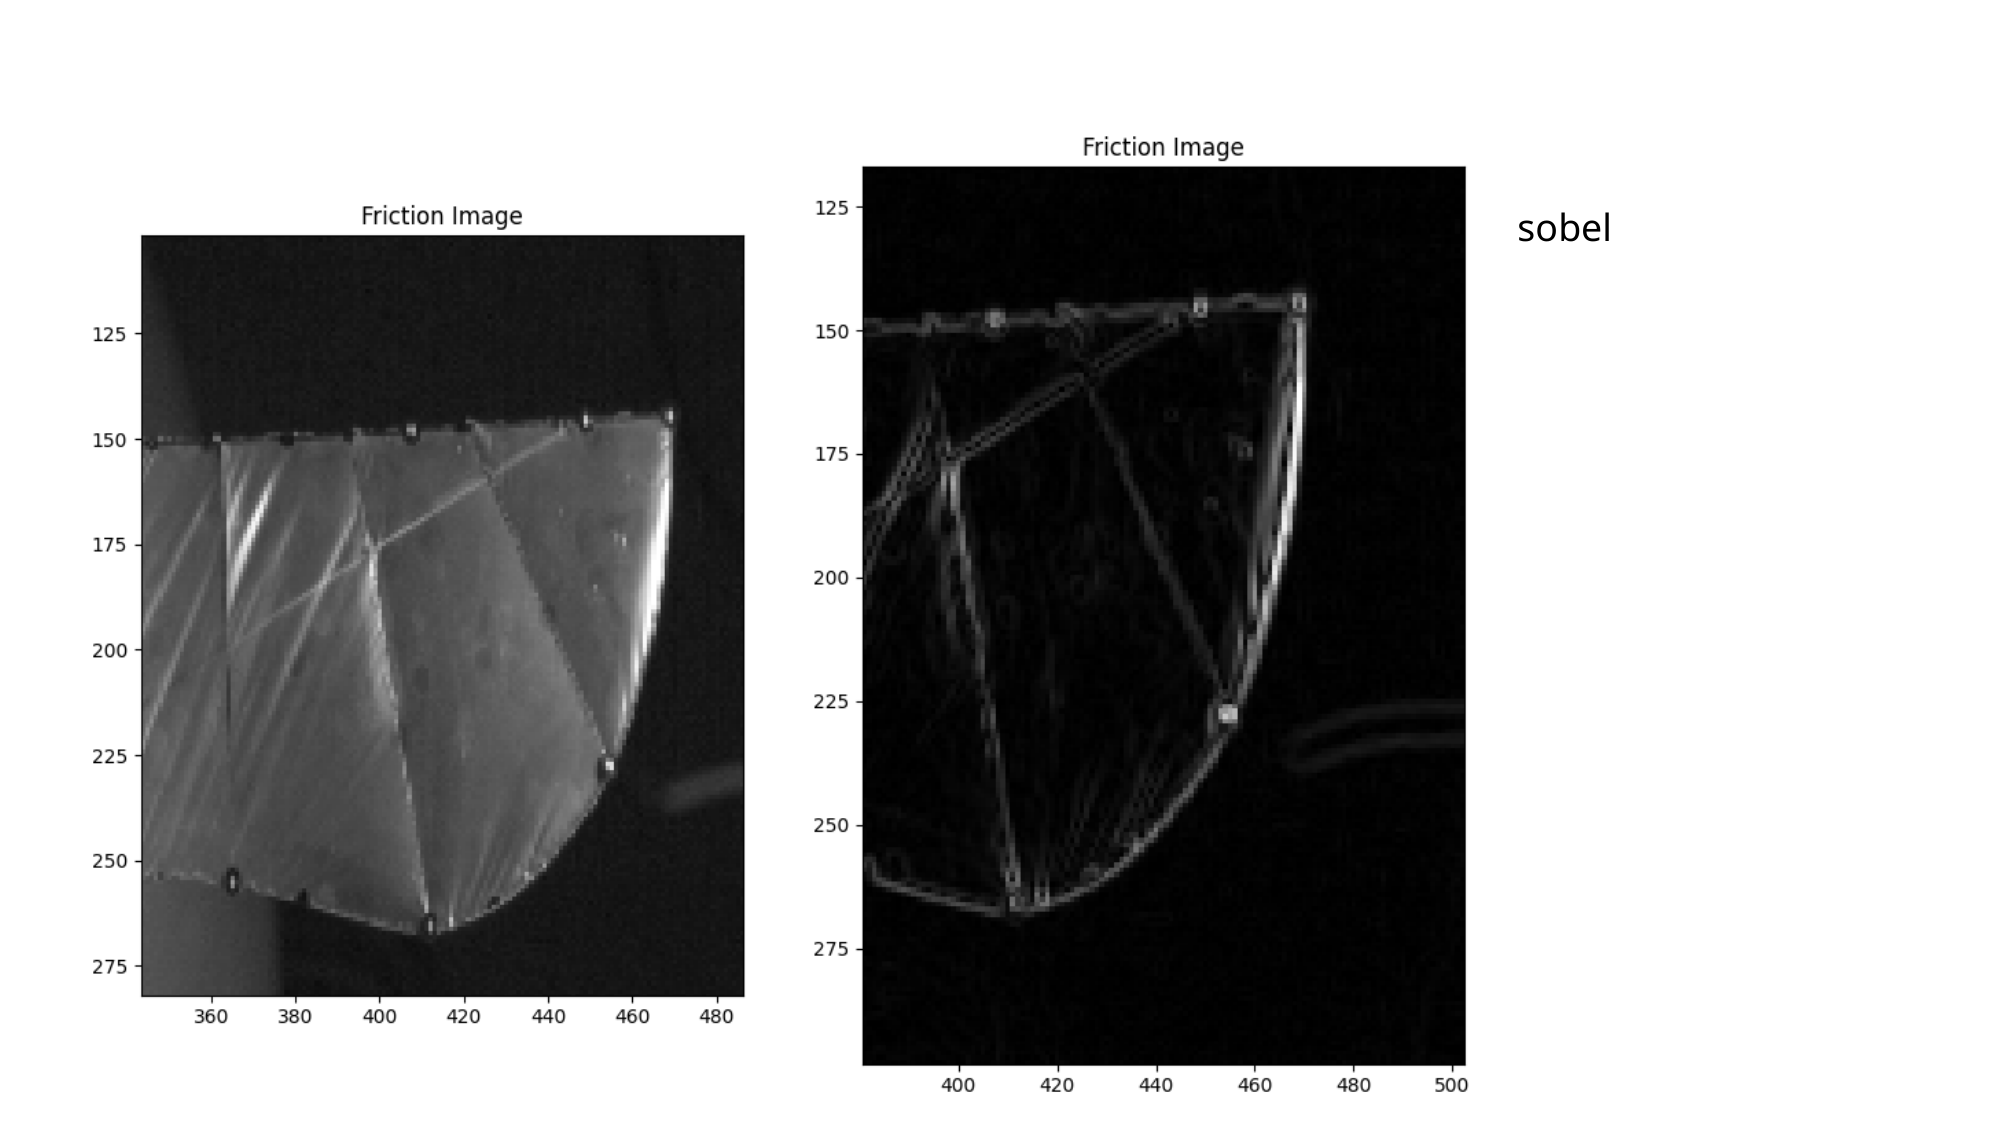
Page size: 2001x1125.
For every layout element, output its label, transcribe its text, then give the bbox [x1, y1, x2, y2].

picture [0, 0, 1503, 1125]
text_box sobel [1503, 196, 1827, 302]
